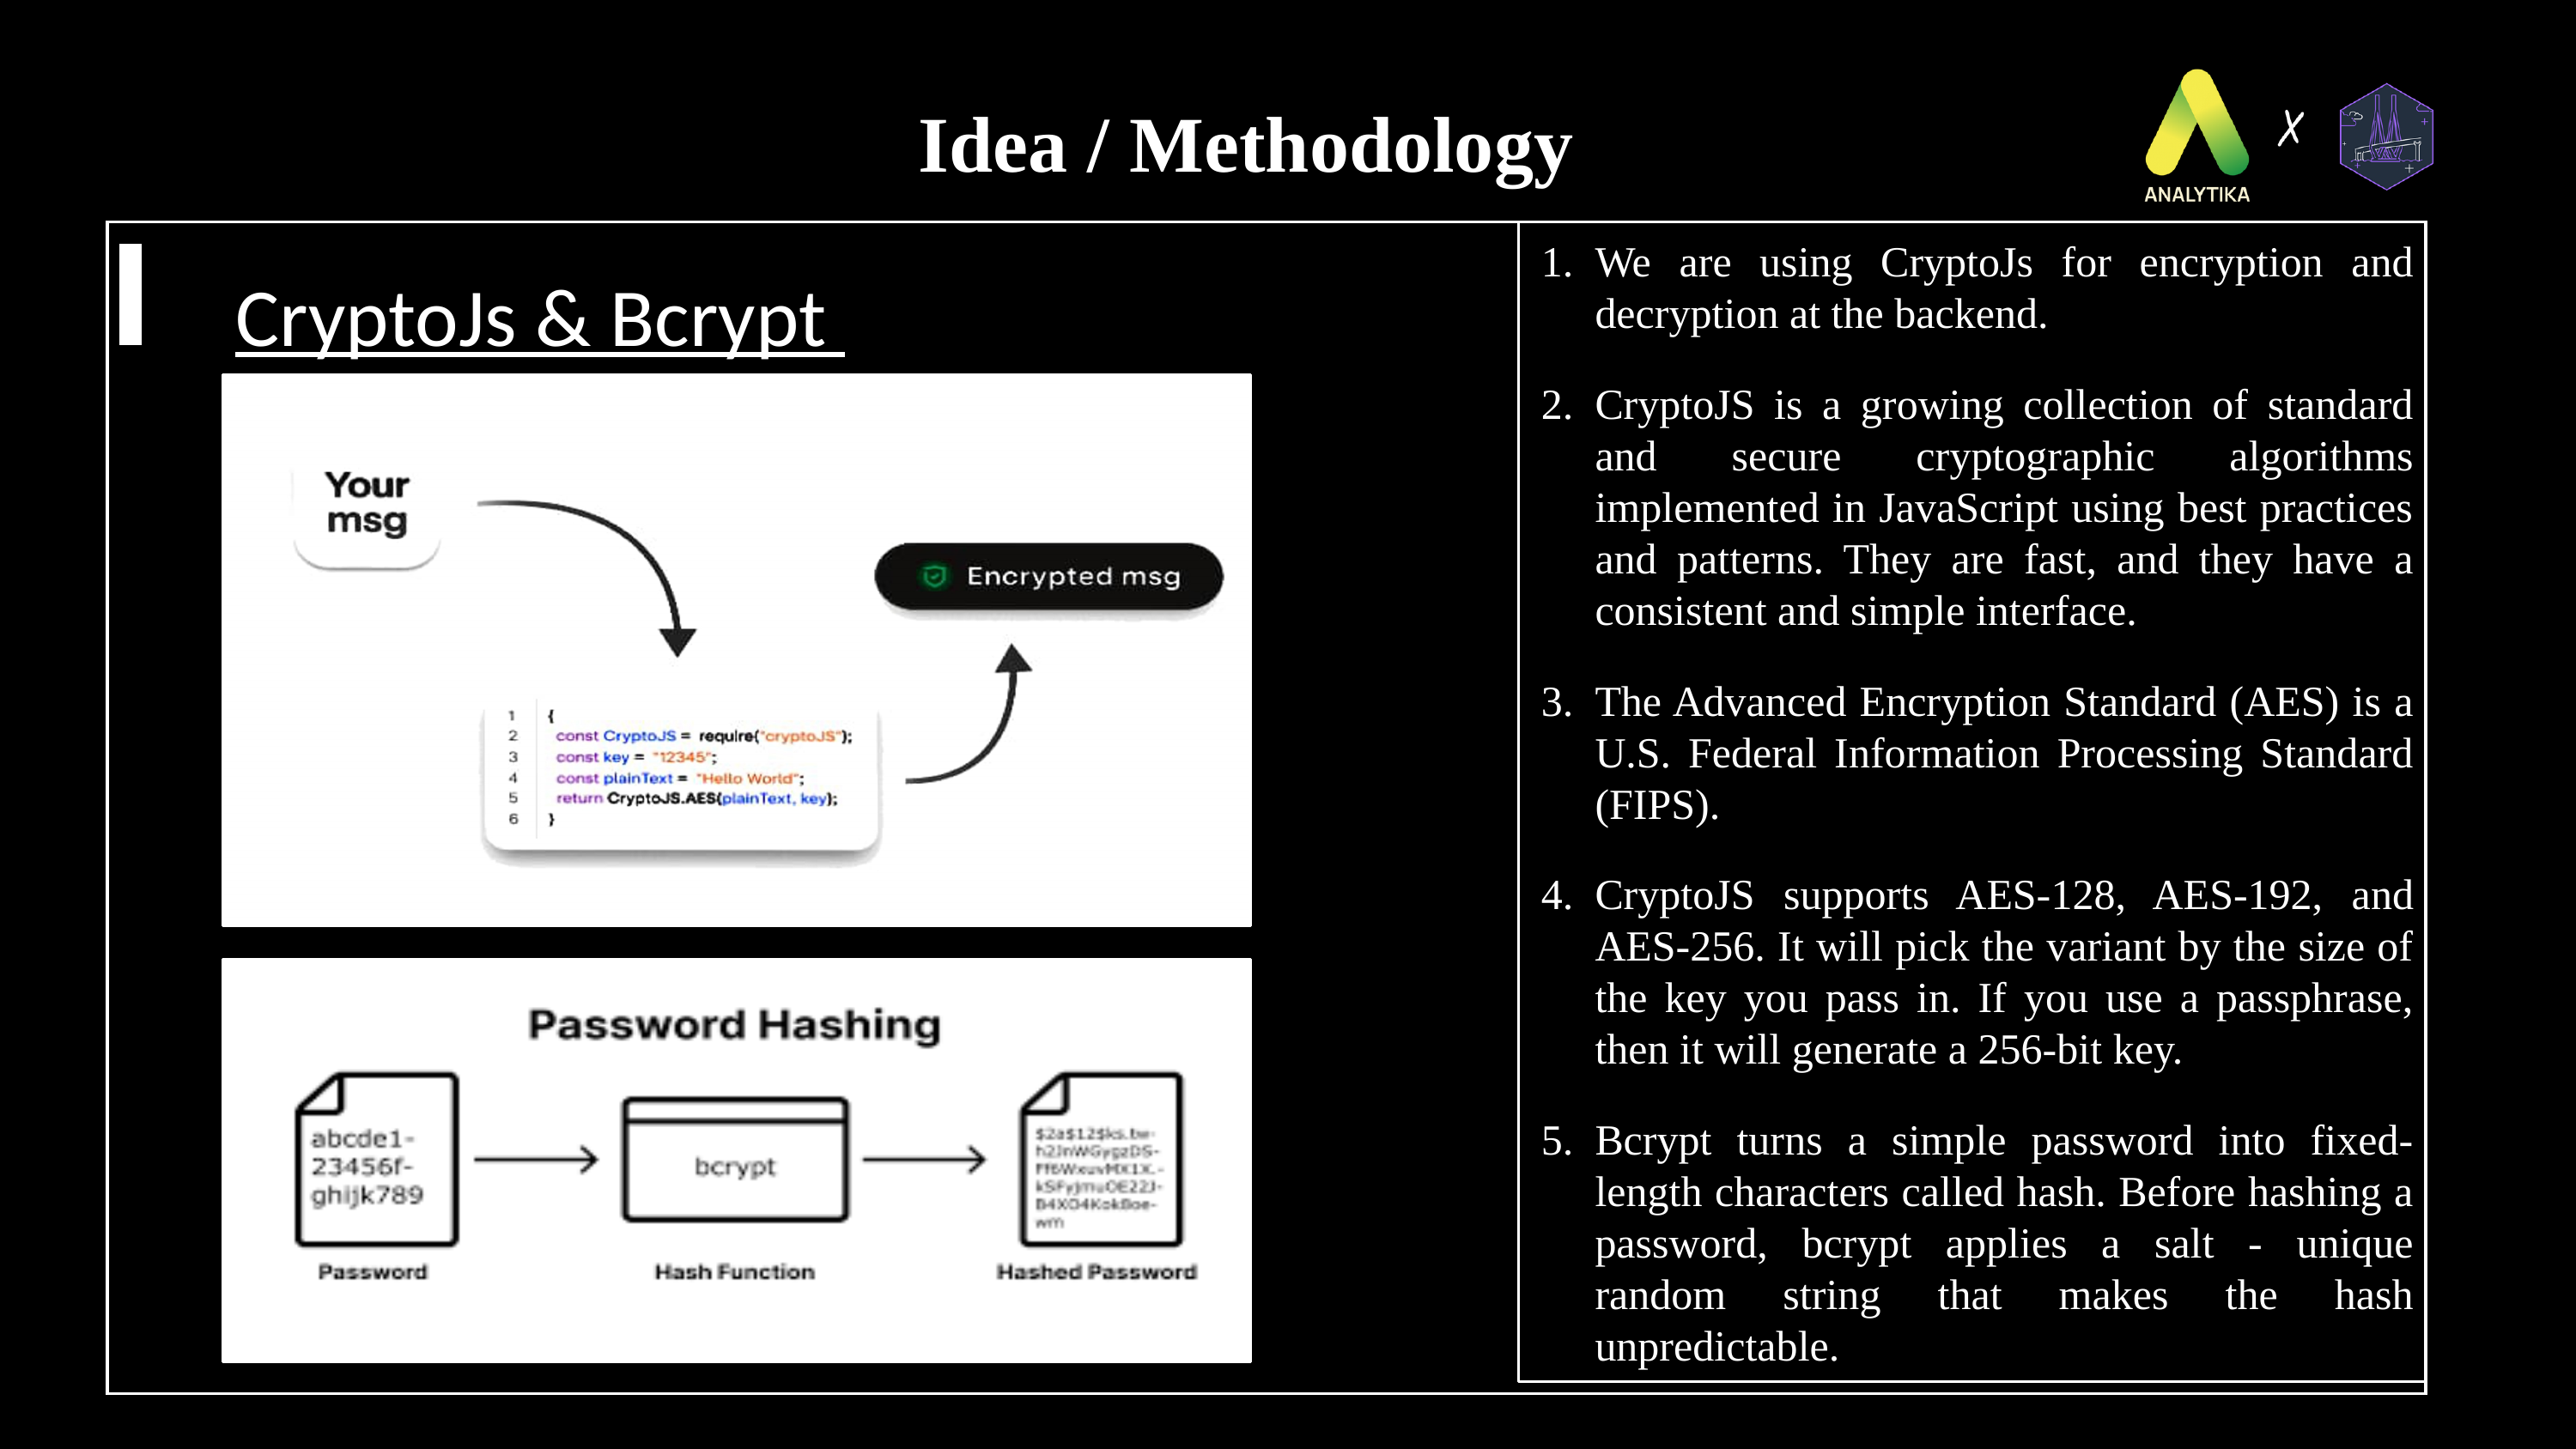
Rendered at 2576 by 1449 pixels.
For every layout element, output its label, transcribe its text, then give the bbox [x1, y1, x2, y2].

text_box We are using CryptoJs for encryption and decryption at the backend. CryptoJS is a growing collection of standard and secure cryptographic algorithms implemented in JavaScript using best practices and patterns. They are fast, and they have a consistent and simple interface. The Advanced Encryption Standard (AES) is a U.S. Federal Information Processing Standard (FIPS). CryptoJS supports AES-128, AES-192, and AES-256. It will pick the variant by the size of the key you pass in. If you use a passphrase, then it will generate a 256-bit key. Bcrypt turns a simple password into fixed-length characters called hash. Before hashing a password, bcrypt applies a salt - unique random string that makes the hash unpredictable. [1518, 221, 2426, 1382]
picture [223, 961, 1250, 1361]
list [107, 221, 2426, 1394]
text_box [2126, 64, 2440, 217]
picture [223, 375, 1250, 925]
text_box CryptoJs & Bcrypt [223, 252, 1518, 375]
title Idea / Methodology [107, 80, 2126, 200]
